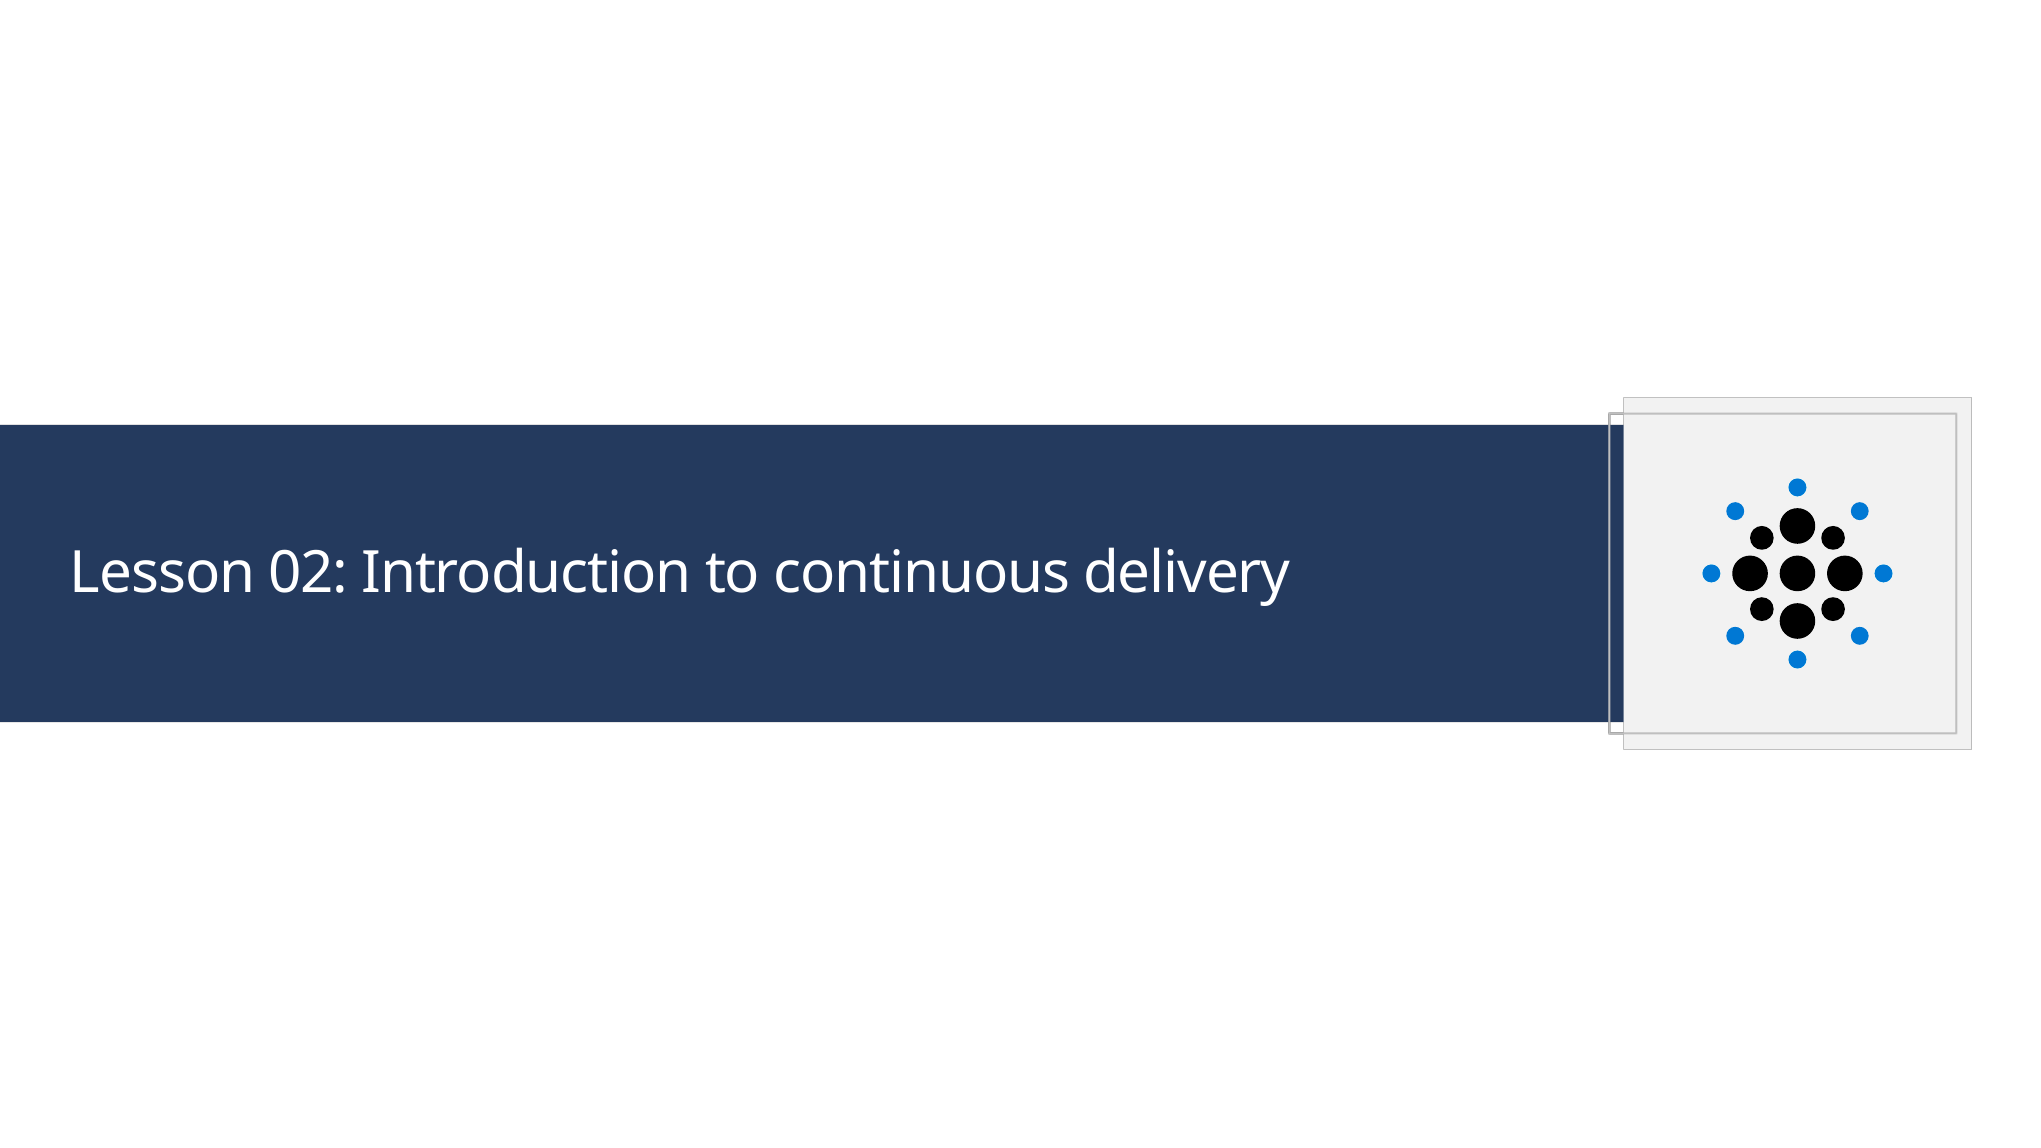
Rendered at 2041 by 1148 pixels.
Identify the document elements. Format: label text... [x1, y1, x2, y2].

title Lesson 02: Introduction to continuous delivery [70, 541, 1586, 606]
picture [0, 0, 2041, 1148]
